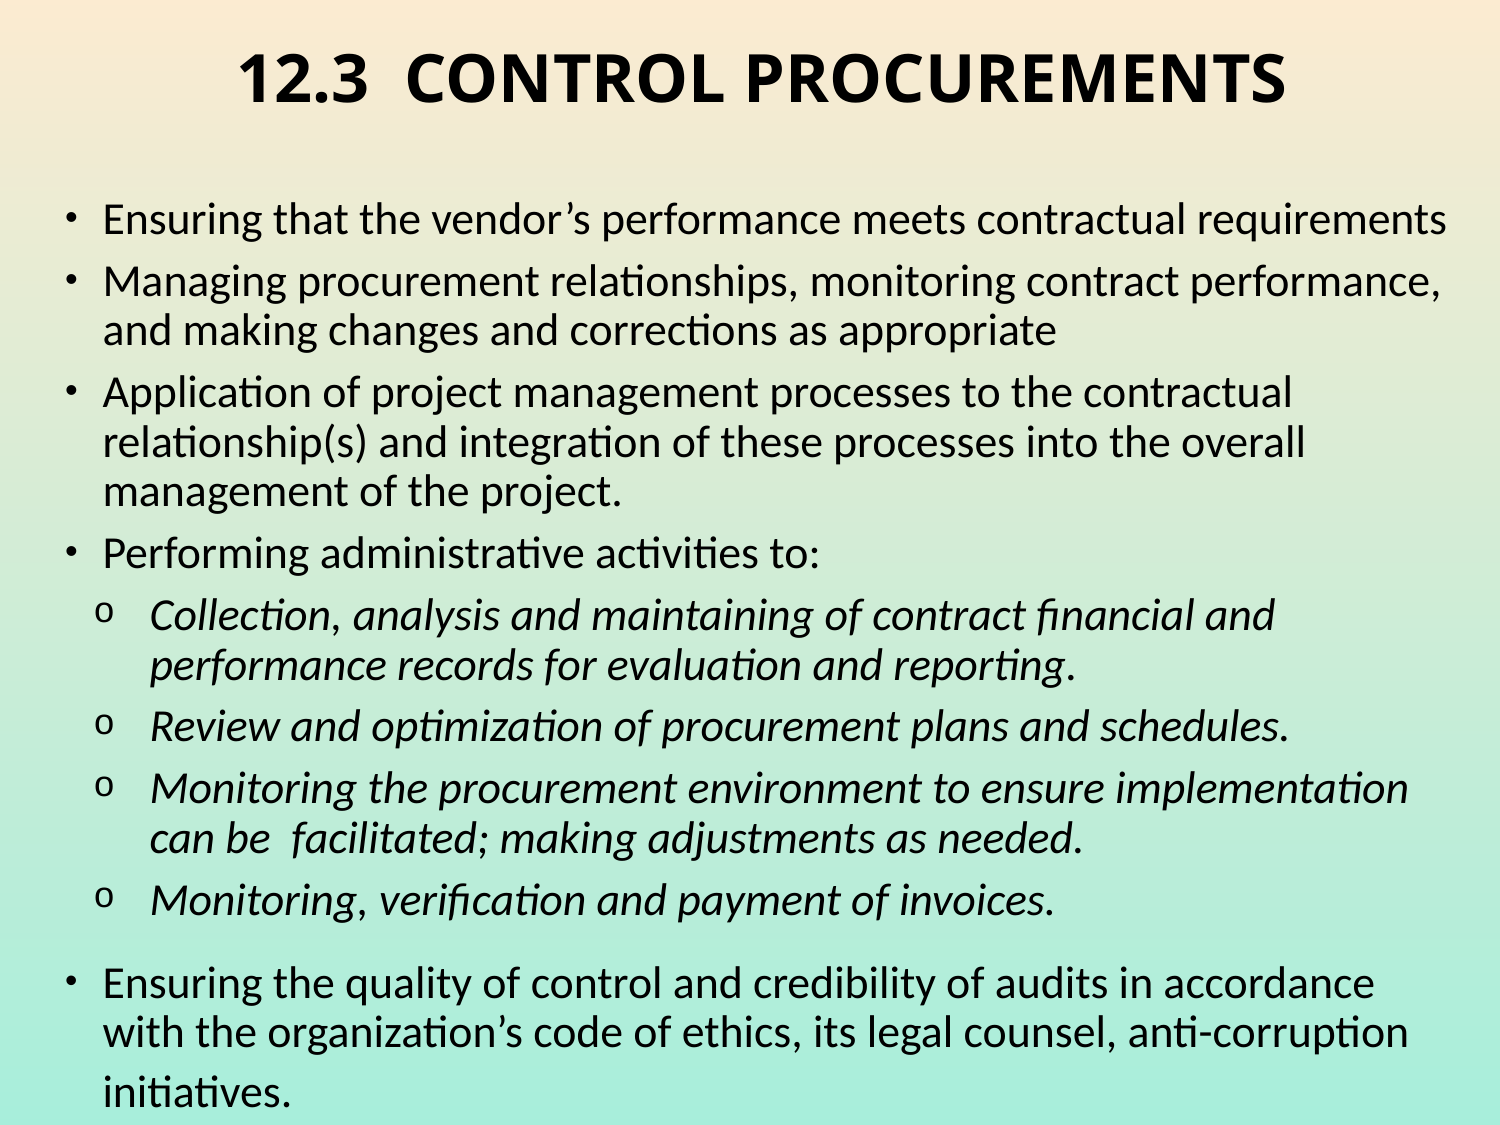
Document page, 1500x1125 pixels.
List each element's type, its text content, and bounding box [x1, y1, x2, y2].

title 12.3 CONTROL PROCUREMENTS [50, 12, 1475, 150]
list Ensuring that the vendor’s performance meets contractual requirements Managing procurement relationships, monitoring contract performance, and making changes and corrections as appropriate Application of project management processes to the contractual relationship(s) and integration of these processes into the overall management of the project. Performing administrative activities to: Collection, analysis and maintaining of contract financial and performance records for evaluation and reporting. Review and optimization of procurement plans and schedules. Monitoring the procurement environment to ensure implementation can be facilitated; making adjustments as needed. Monitoring, verification and payment of invoices. Ensuring the quality of control and credibility of audits in accordance with the organization’s code of ethics, its legal counsel, anti-corruption initiatives. [50, 187, 1475, 1125]
